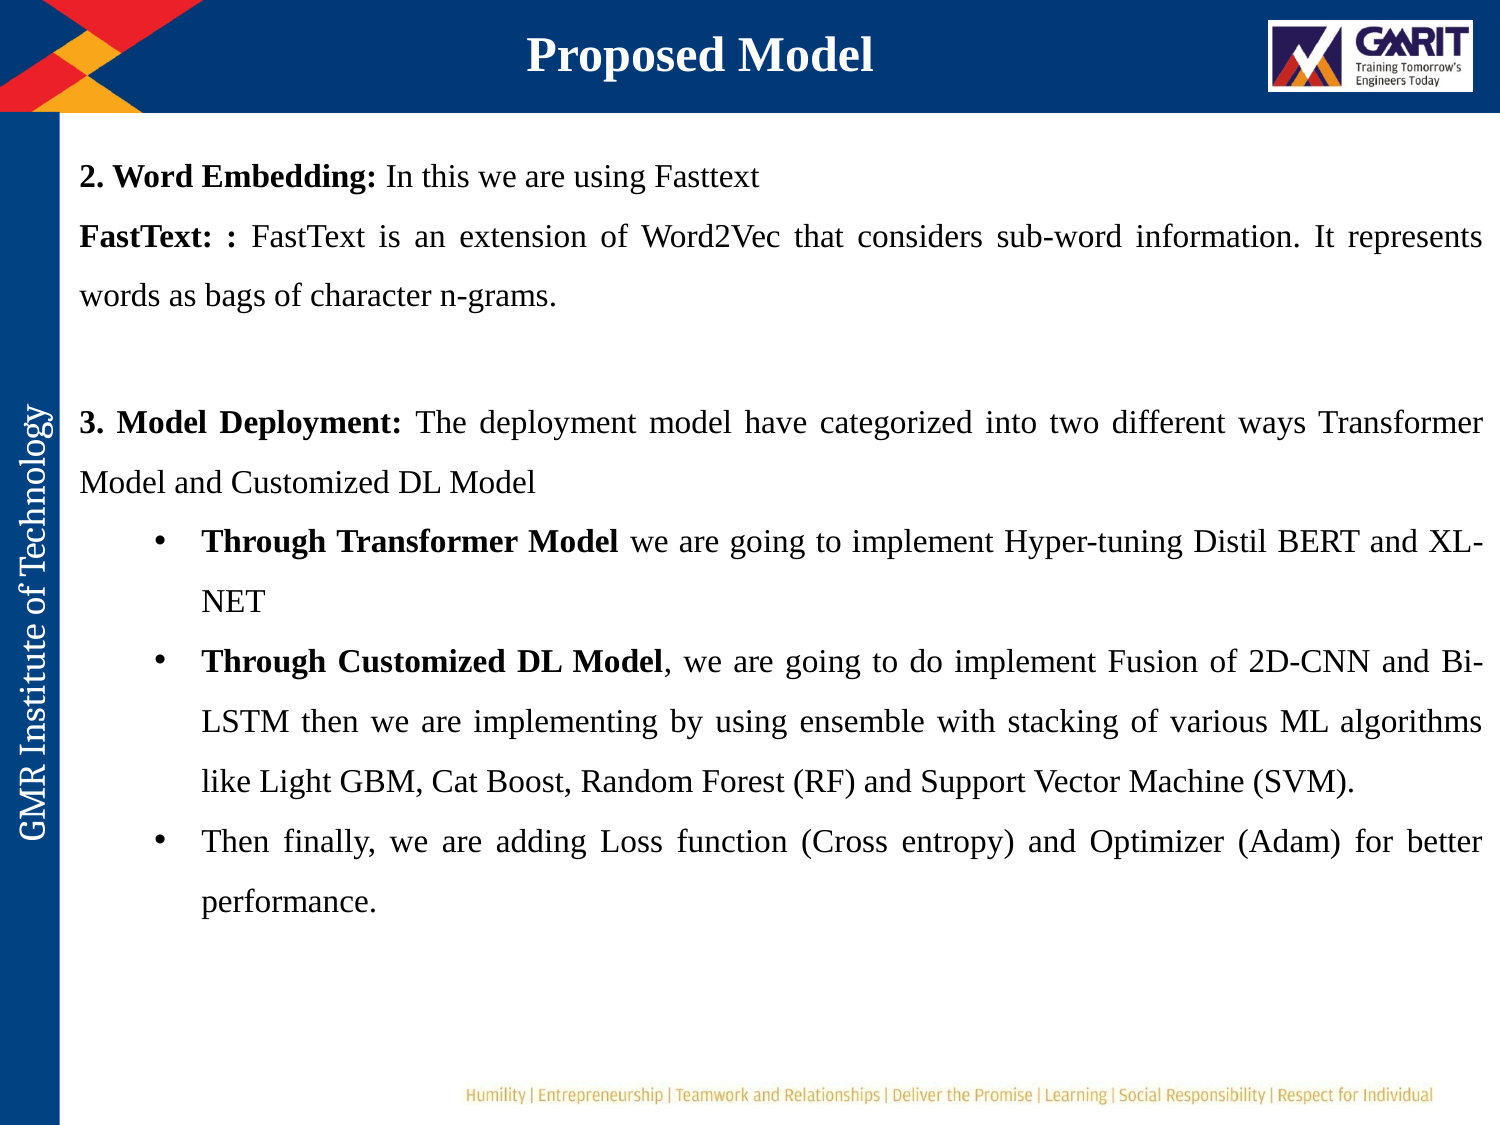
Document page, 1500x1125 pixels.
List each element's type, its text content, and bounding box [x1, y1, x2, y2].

text_box 2. Word Embedding: In this we are using Fasttext FastText: : FastText is an extension of Word2Vec that considers sub-word information. It represents words as bags of character n-grams. [64, 126, 1500, 321]
text_box Proposed Model [511, 14, 1165, 90]
picture [0, 0, 1500, 113]
text_box 3. Model Deployment: The deployment model have categorized into two different ways Transformer Model and Customized DL Model Through Transformer Model we are going to implement Hyper-tuning Distil BERT and XL-NET Through Customized DL Model, we are going to do implement Fusion of 2D-CNN and Bi-LSTM then we are implementing by using ensemble with stacking of various ML algorithms like Light GBM, Cat Boost, Random Forest (RF) and Support Vector Machine (SVM). Then finally, we are adding Loss function (Cross entropy) and Optimizer (Adam) for better performance. [64, 372, 1500, 987]
picture [462, 1082, 1438, 1107]
